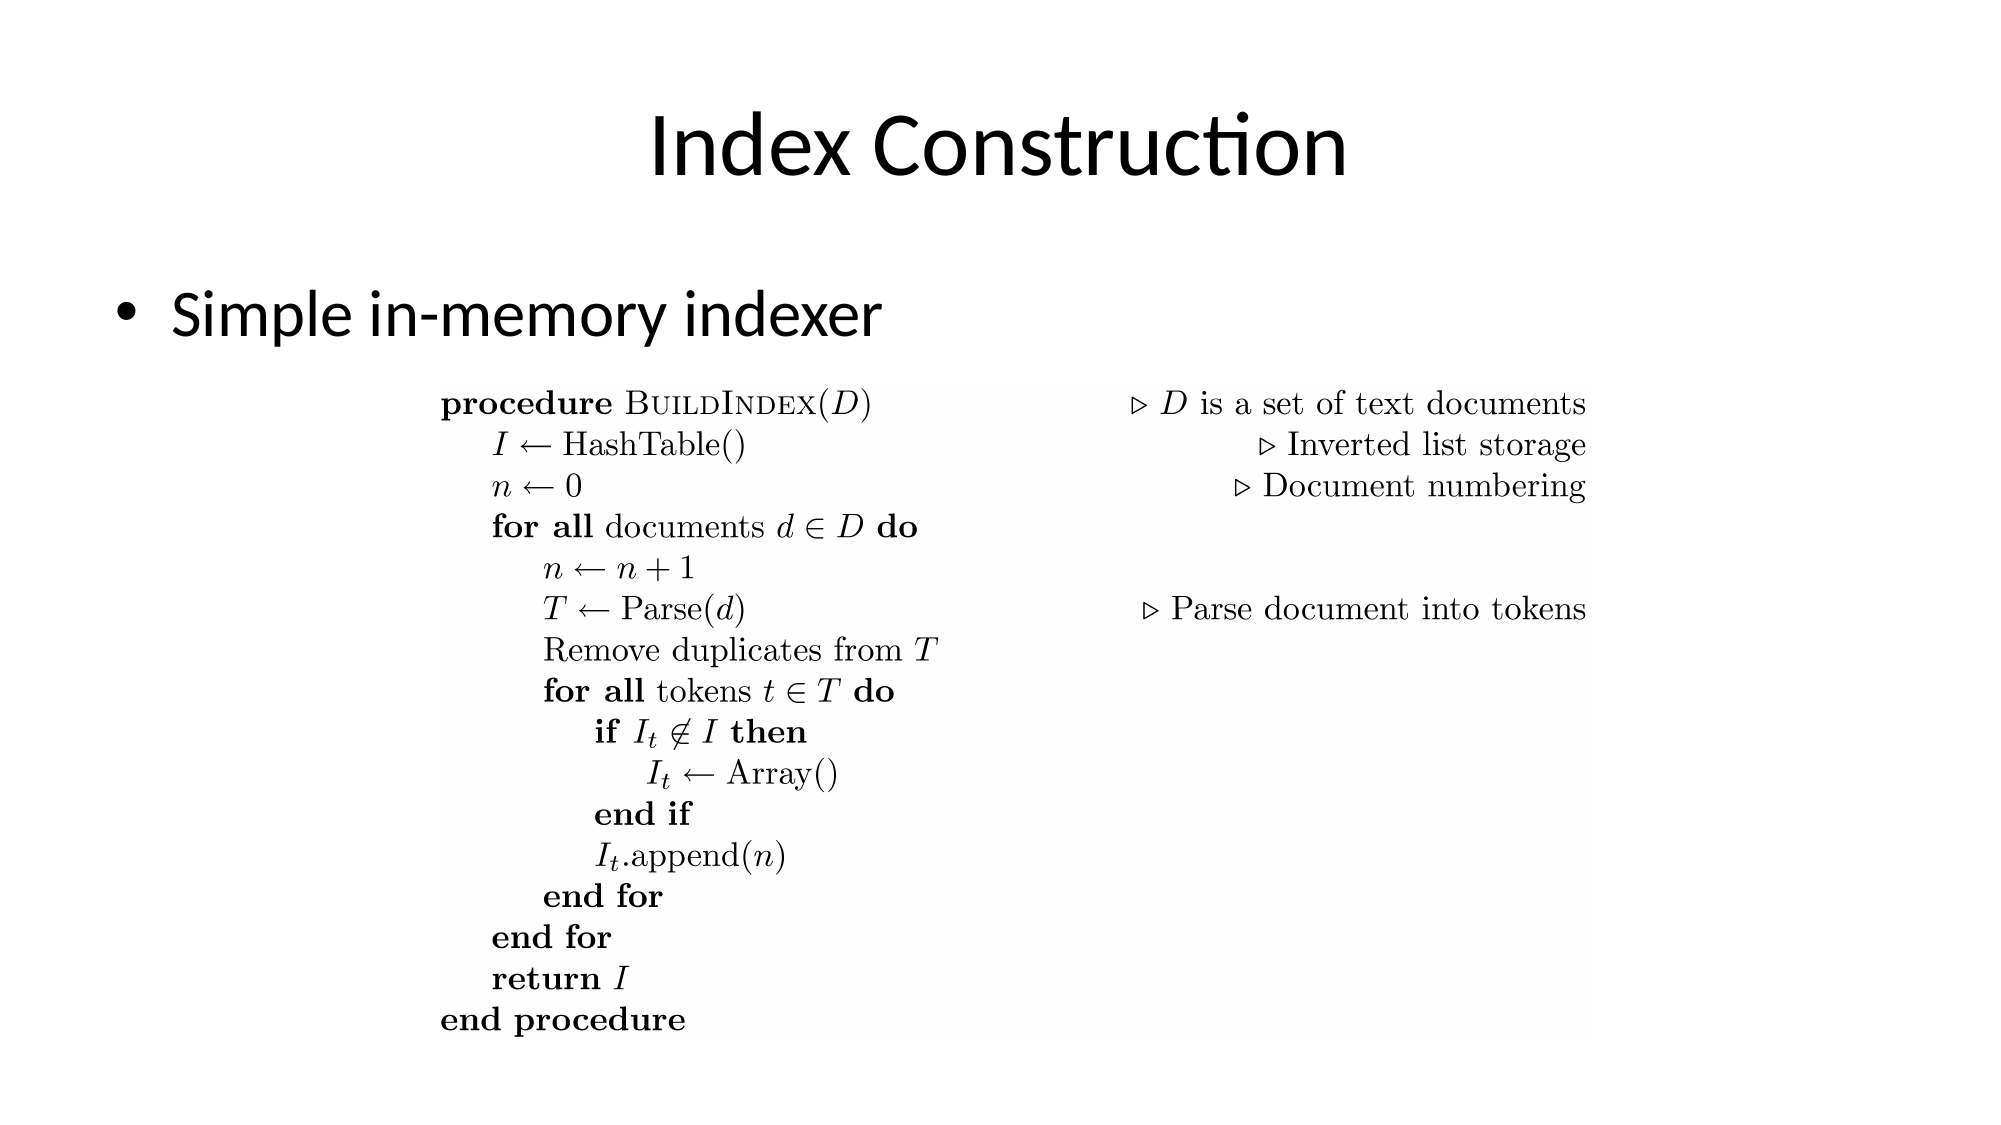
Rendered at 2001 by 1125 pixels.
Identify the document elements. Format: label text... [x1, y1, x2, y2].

picture [441, 387, 1588, 1040]
title Index Construction [99, 45, 1900, 233]
list Simple in-memory indexer [99, 262, 1900, 1005]
